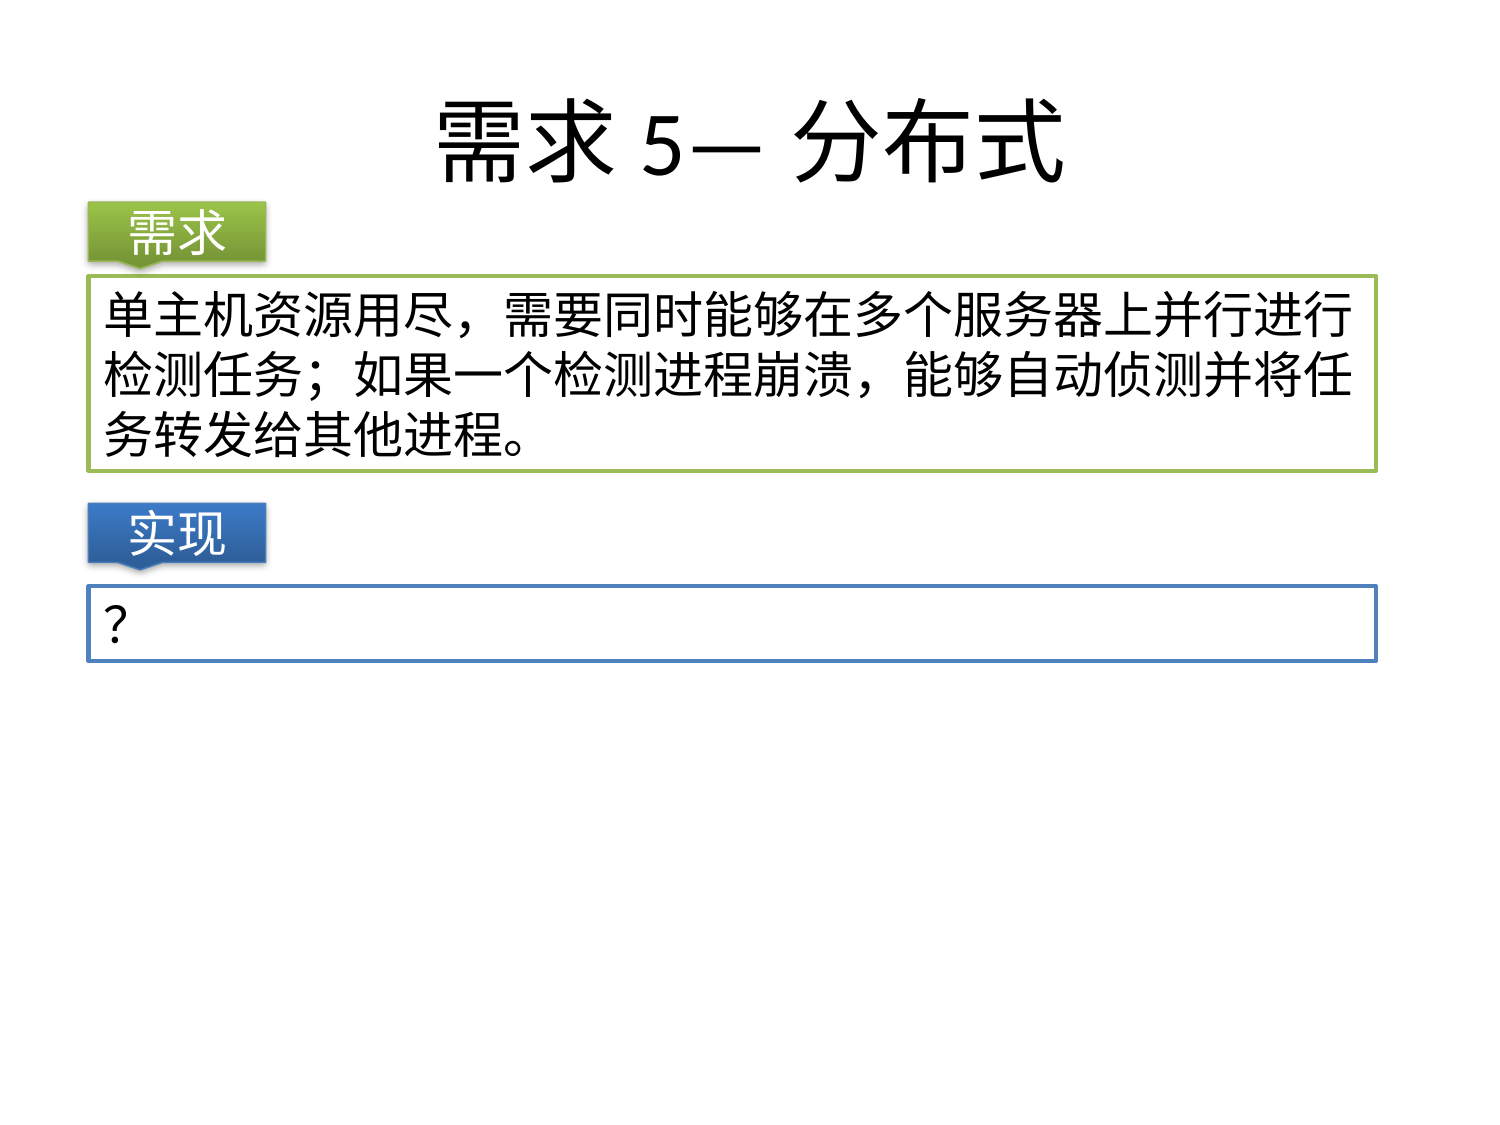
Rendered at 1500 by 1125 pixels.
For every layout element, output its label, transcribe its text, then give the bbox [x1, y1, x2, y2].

text_box 实现 [87, 502, 267, 571]
text_box 单主机资源用尽，需要同时能够在多个服务器上并行进行检测任务；如果一个检测进程崩溃，能够自动侦测并将任务转发给其他进程。 [86, 274, 1378, 473]
title 需求5—分布式 [75, 45, 1425, 233]
text_box ？ [86, 584, 1378, 663]
text_box 需求 [87, 201, 267, 270]
